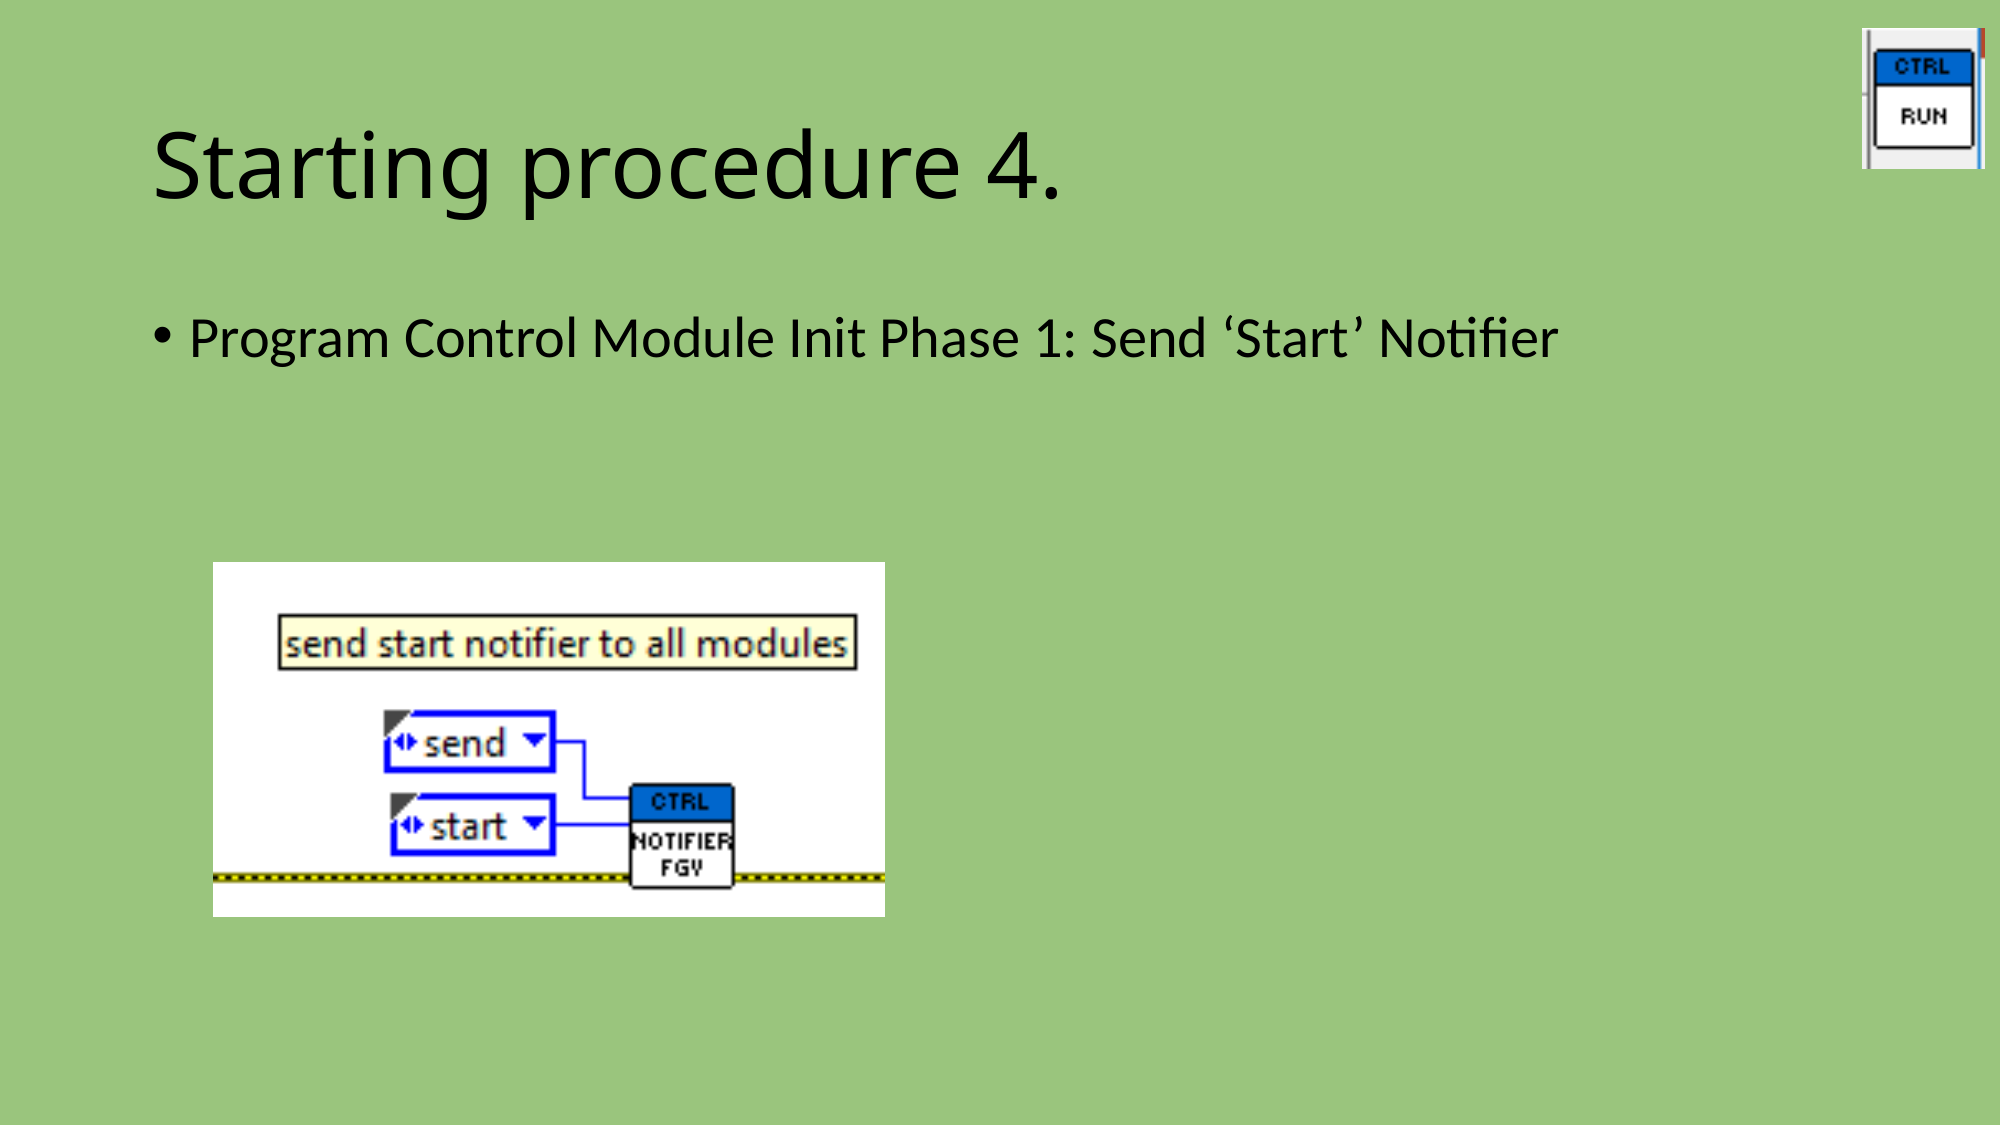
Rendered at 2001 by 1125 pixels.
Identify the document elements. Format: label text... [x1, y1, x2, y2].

picture [213, 562, 885, 917]
title Starting procedure 4. [137, 59, 1863, 278]
picture [1862, 28, 1985, 169]
list Program Control Module Init Phase 1: Send ‘Start’ Notifier [137, 299, 1863, 1014]
